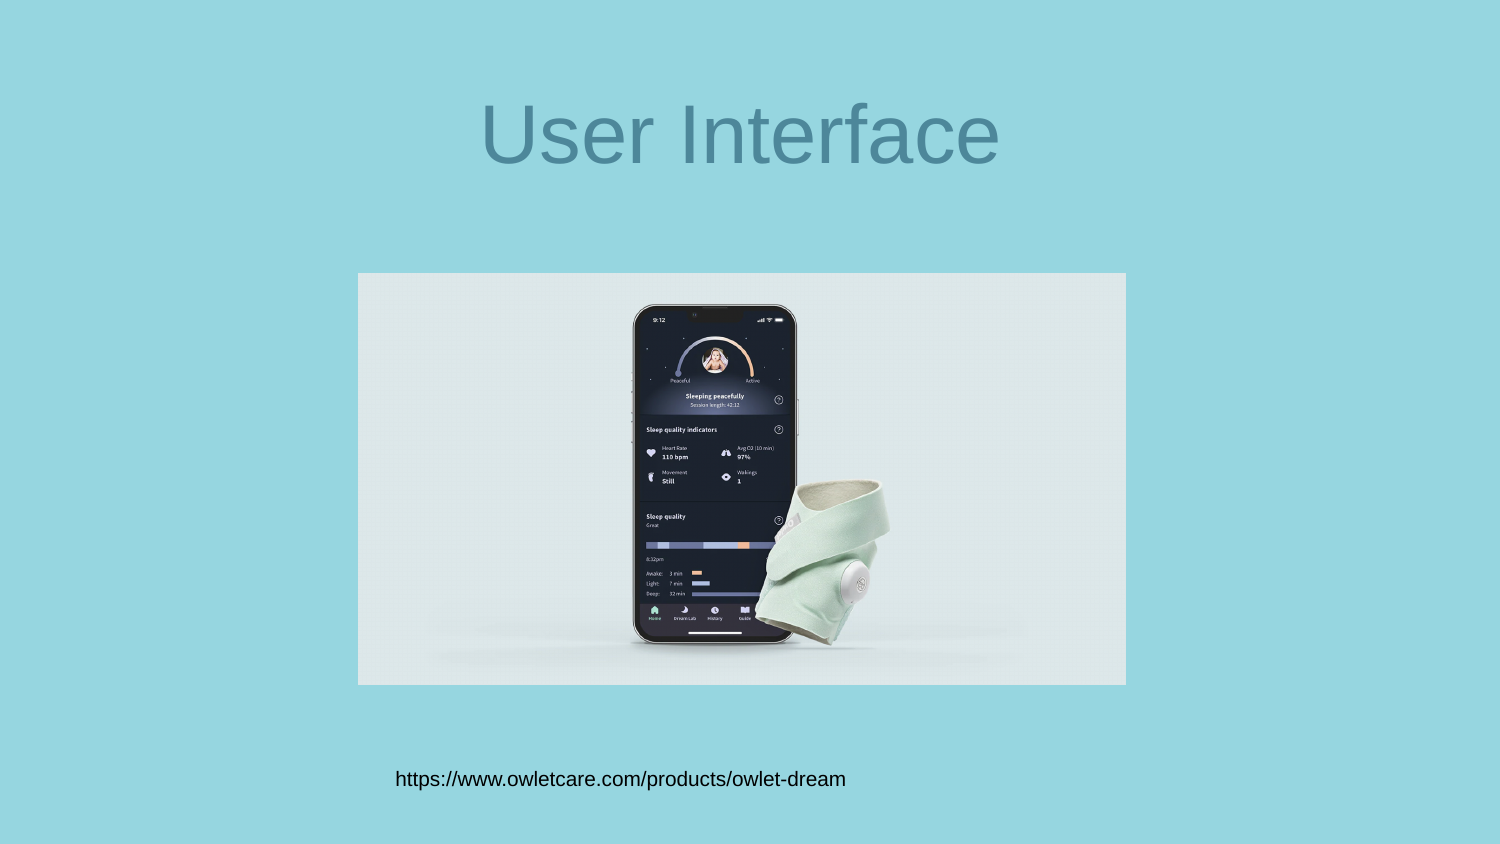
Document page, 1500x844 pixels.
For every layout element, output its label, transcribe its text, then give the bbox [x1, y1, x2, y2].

text_box User Interface [464, 72, 1330, 188]
text_box https://www.owletcare.com/products/owlet-dream [380, 758, 1220, 798]
picture [357, 273, 1126, 685]
